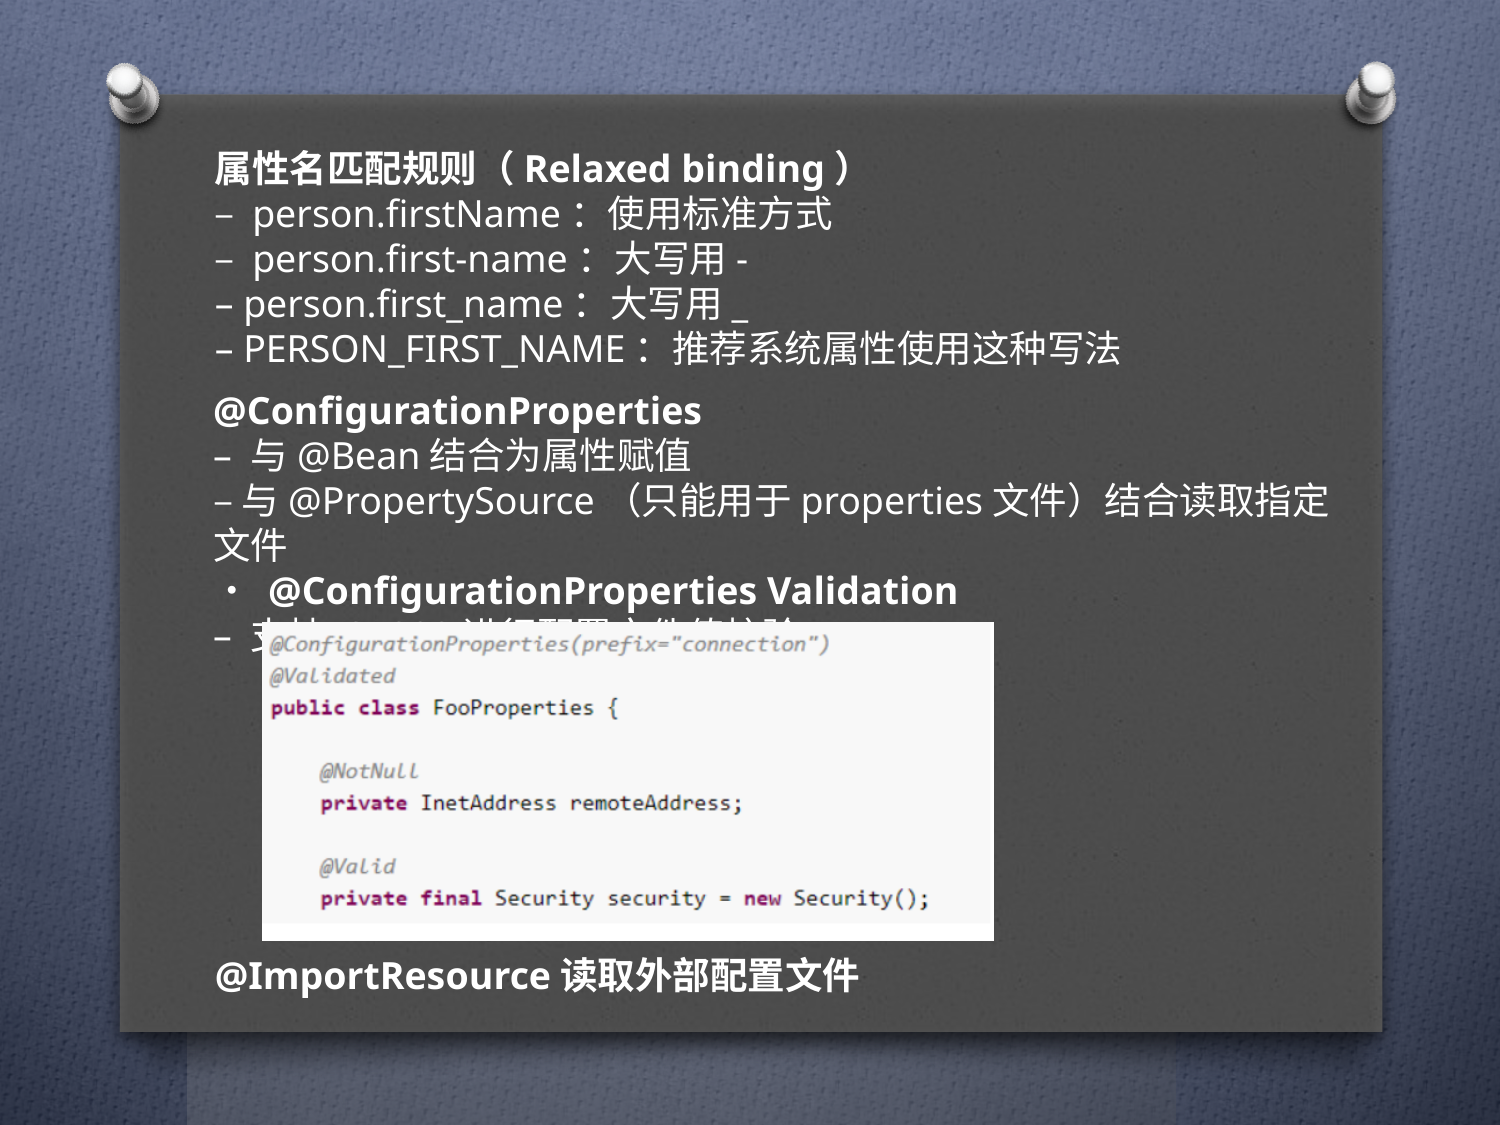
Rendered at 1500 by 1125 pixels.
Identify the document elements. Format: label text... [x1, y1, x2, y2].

picture [262, 621, 994, 942]
picture [1317, 35, 1439, 156]
text_box @ImportResource读取外部配置文件 [200, 944, 1275, 1005]
text_box 属性名匹配规则（Relaxed binding） – person.firstName：使用标准方式 – person.first-name：大写用- – person.first_name：大写用_ – PERSON_FIRST_NAME：推荐系统属性使用这种写法 [200, 137, 1275, 378]
text_box @ConfigurationProperties – 与@Bean结合为属性赋值 – 与@PropertySource（只能用于properties文件）结合读取指定文件 • @ConfigurationProperties Validation – 支持JSR303进行配置文件值校验； [198, 379, 1352, 665]
picture [75, 29, 198, 153]
